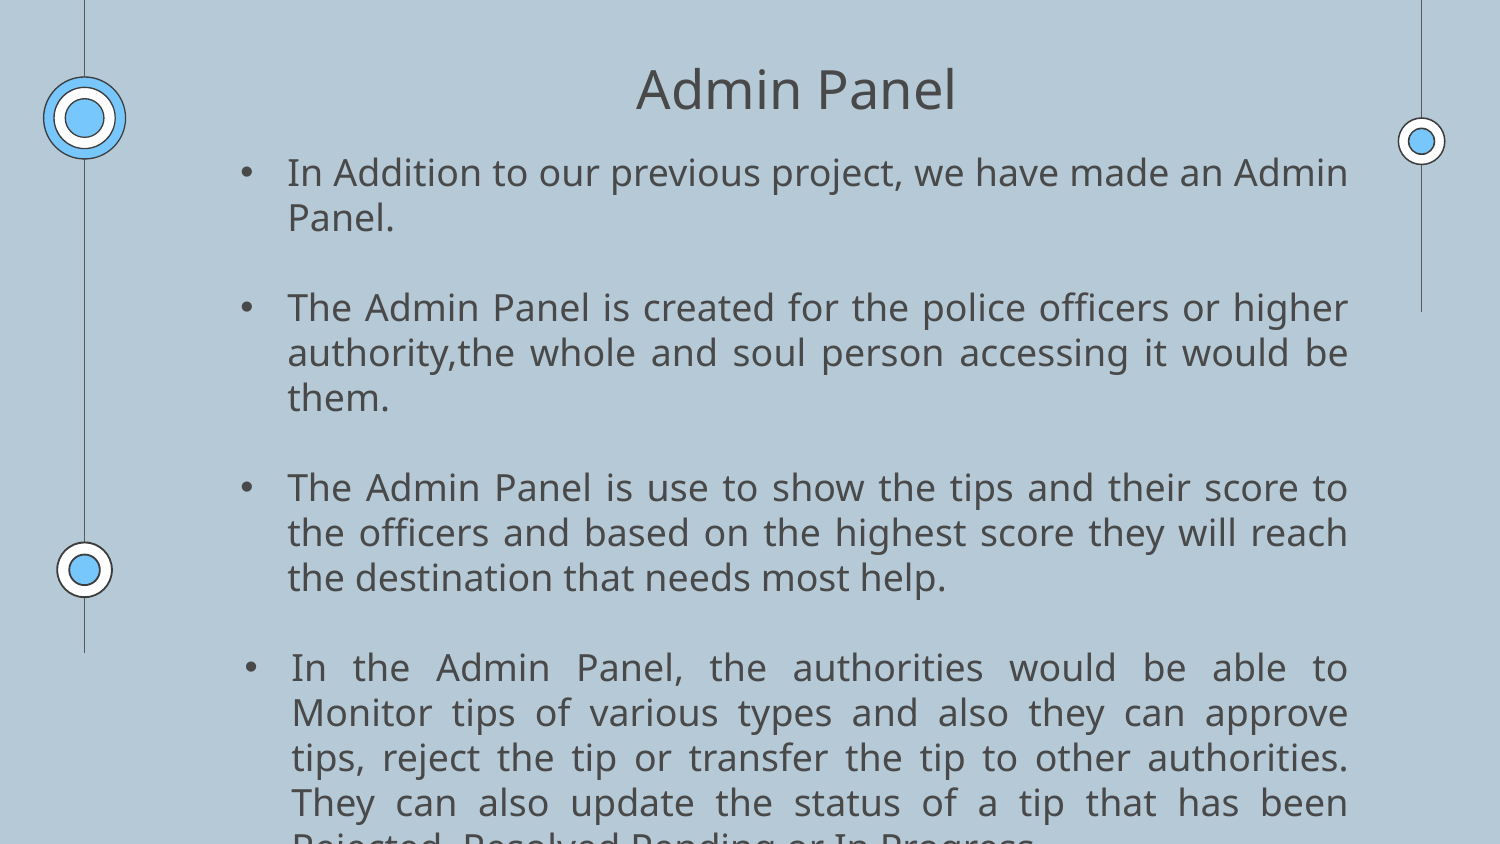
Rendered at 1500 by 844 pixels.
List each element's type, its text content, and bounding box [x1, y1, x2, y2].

text_box [937, 668, 1227, 769]
text_box In Addition to our previous project, we have made an Admin Panel. The Admin Panel is created for the police officers or higher authority,the whole and soul person accessing it would be them. The Admin Panel is use to show the tips and their score to the officers and based on the highest score they will reach the destination that needs most help. In the Admin Panel, the authorities would be able to Monitor tips of various types and also they can approve tips, reject the tip or transfer the tip to other authorities. They can also update the status of a tip that has been Rejected, Resolved,Pending or In Progress. [206, 134, 1365, 737]
title Admin Panel [166, 39, 1429, 134]
